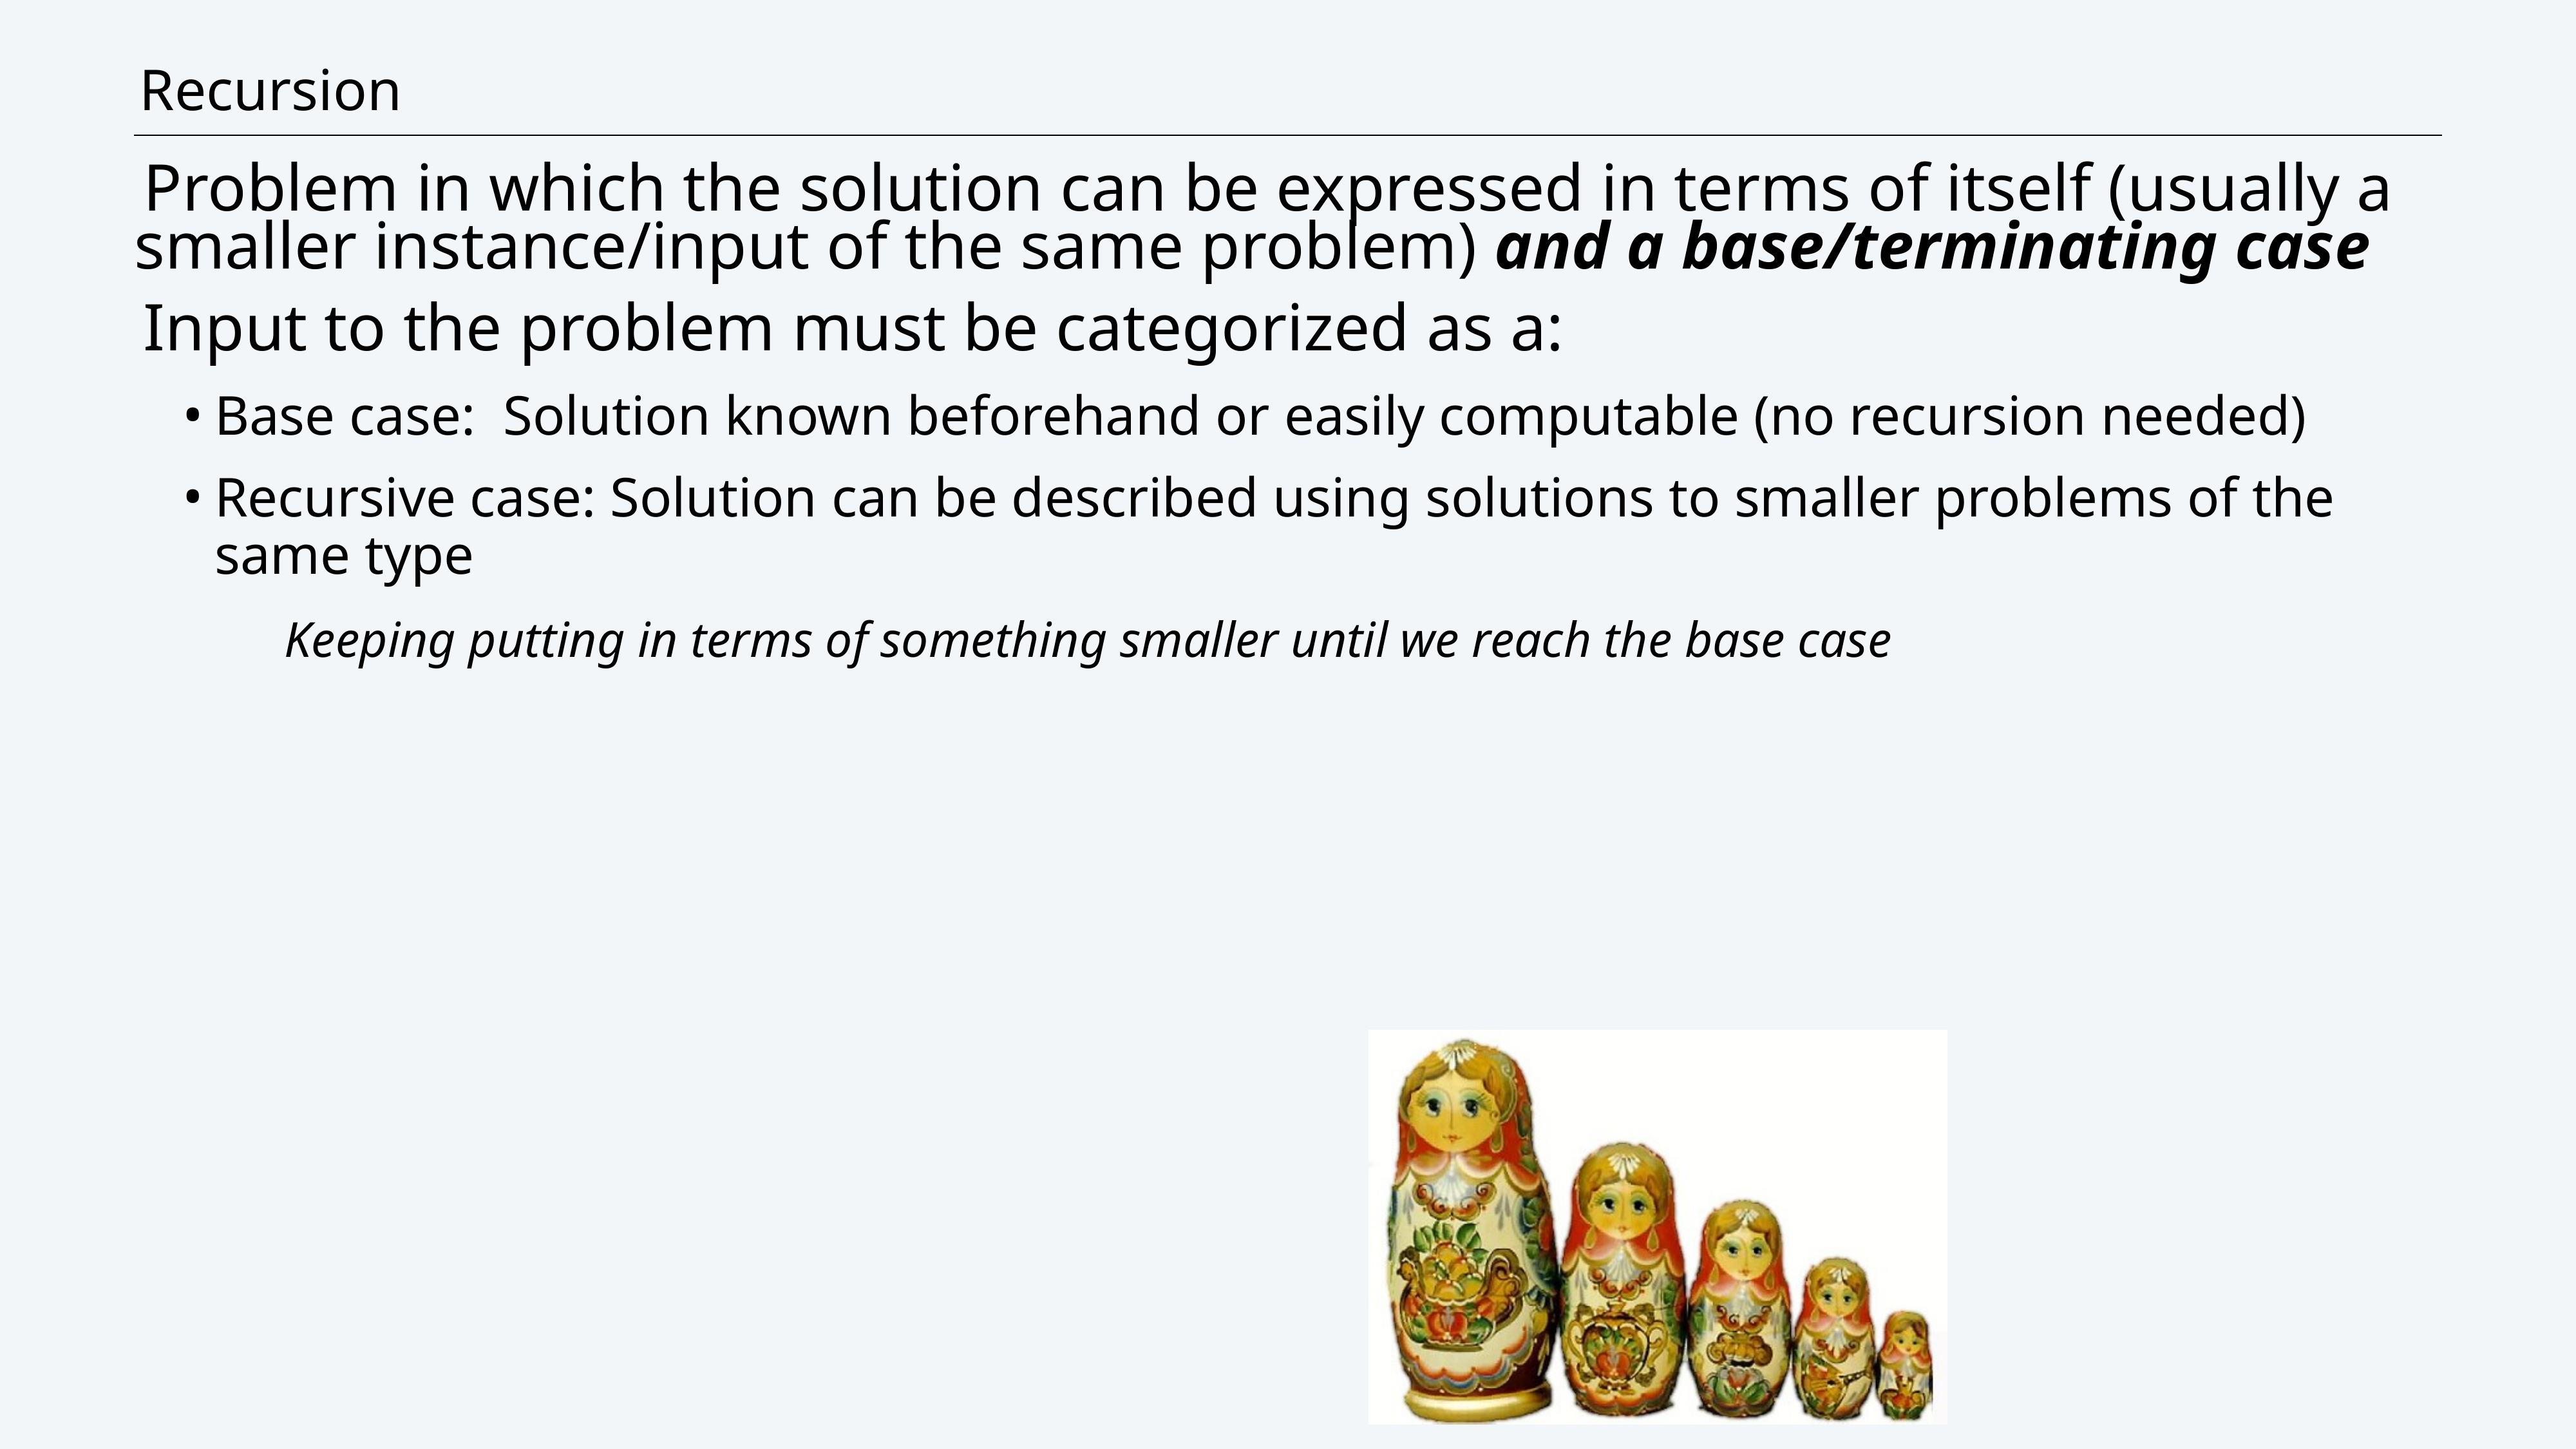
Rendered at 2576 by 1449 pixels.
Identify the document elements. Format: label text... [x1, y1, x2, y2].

title Recursion [133, 39, 2320, 136]
list Problem in which the solution can be expressed in terms of itself (usually a smaller instance/input of the same problem) and a base/terminating case Input to the problem must be categorized as a: Base case: Solution known beforehand or easily computable (no recursion needed) Recursive case: Solution can be described using solutions to smaller problems of the same type Keeping putting in terms of something smaller until we reach the base case [128, 160, 2439, 1385]
picture [1368, 1030, 1948, 1425]
